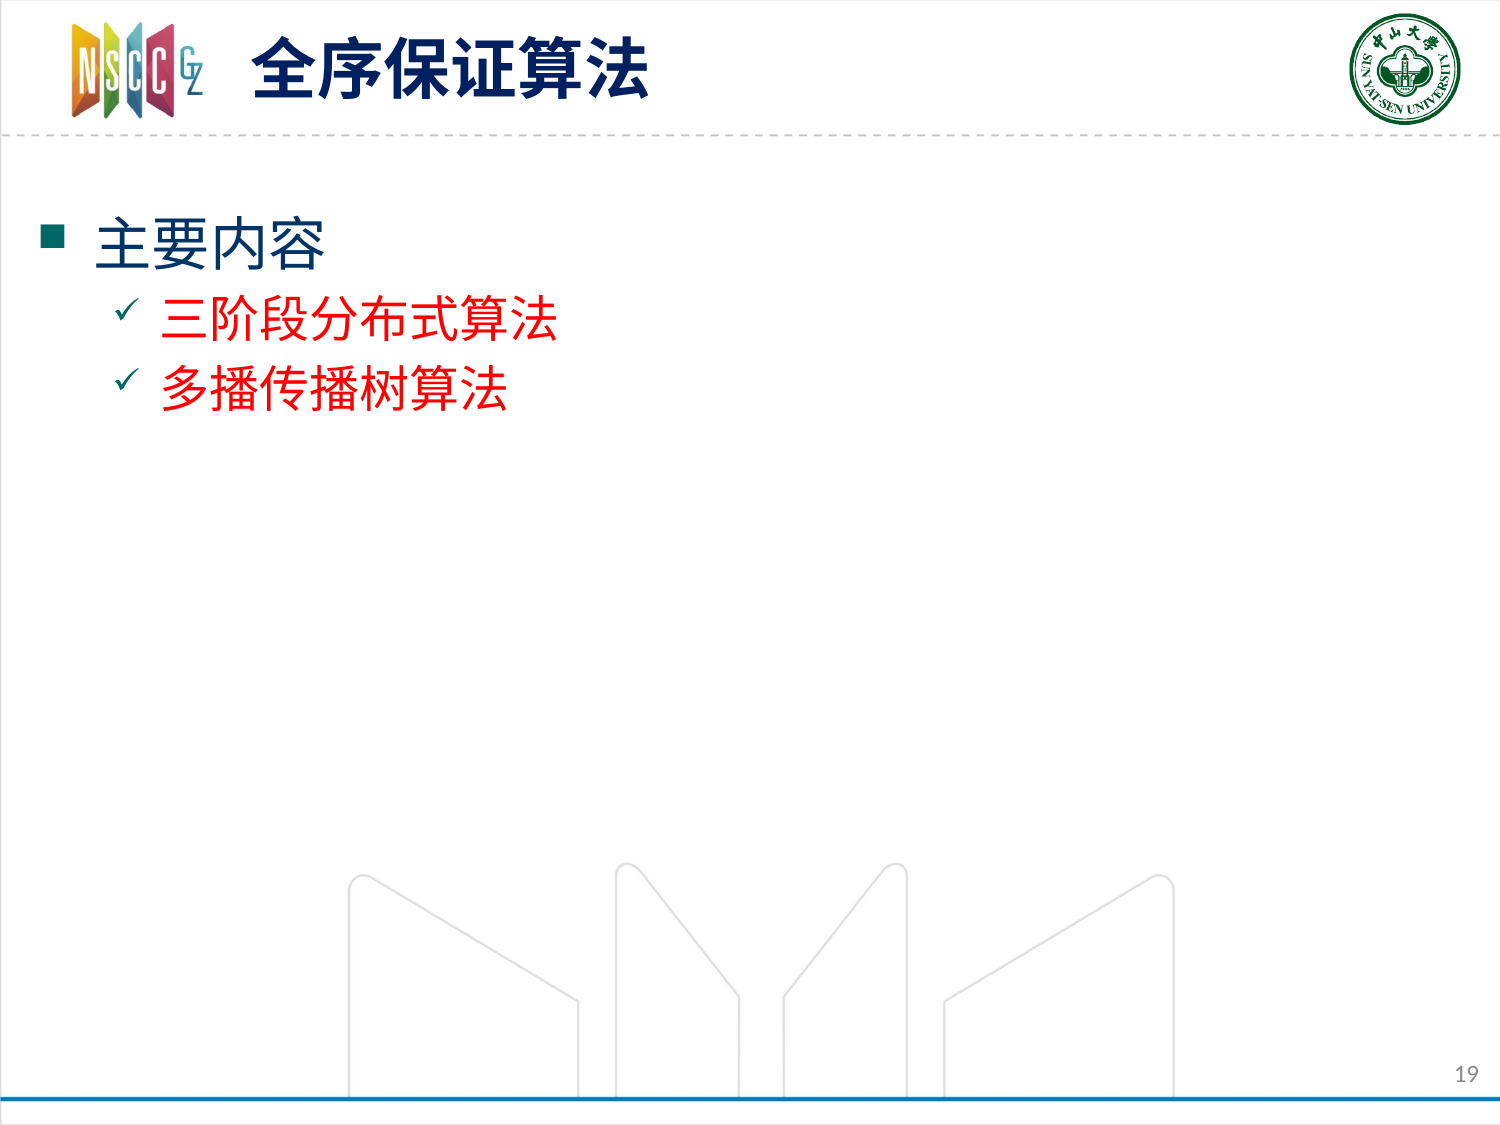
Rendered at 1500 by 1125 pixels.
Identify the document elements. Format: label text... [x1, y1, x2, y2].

text_box 全序保证算法 [235, 18, 951, 114]
text_box 主要内容 三阶段分布式算法 多播传播树算法 [22, 199, 1411, 1043]
picture [0, 0, 1500, 1125]
slide_number 19 [1144, 1042, 1495, 1103]
